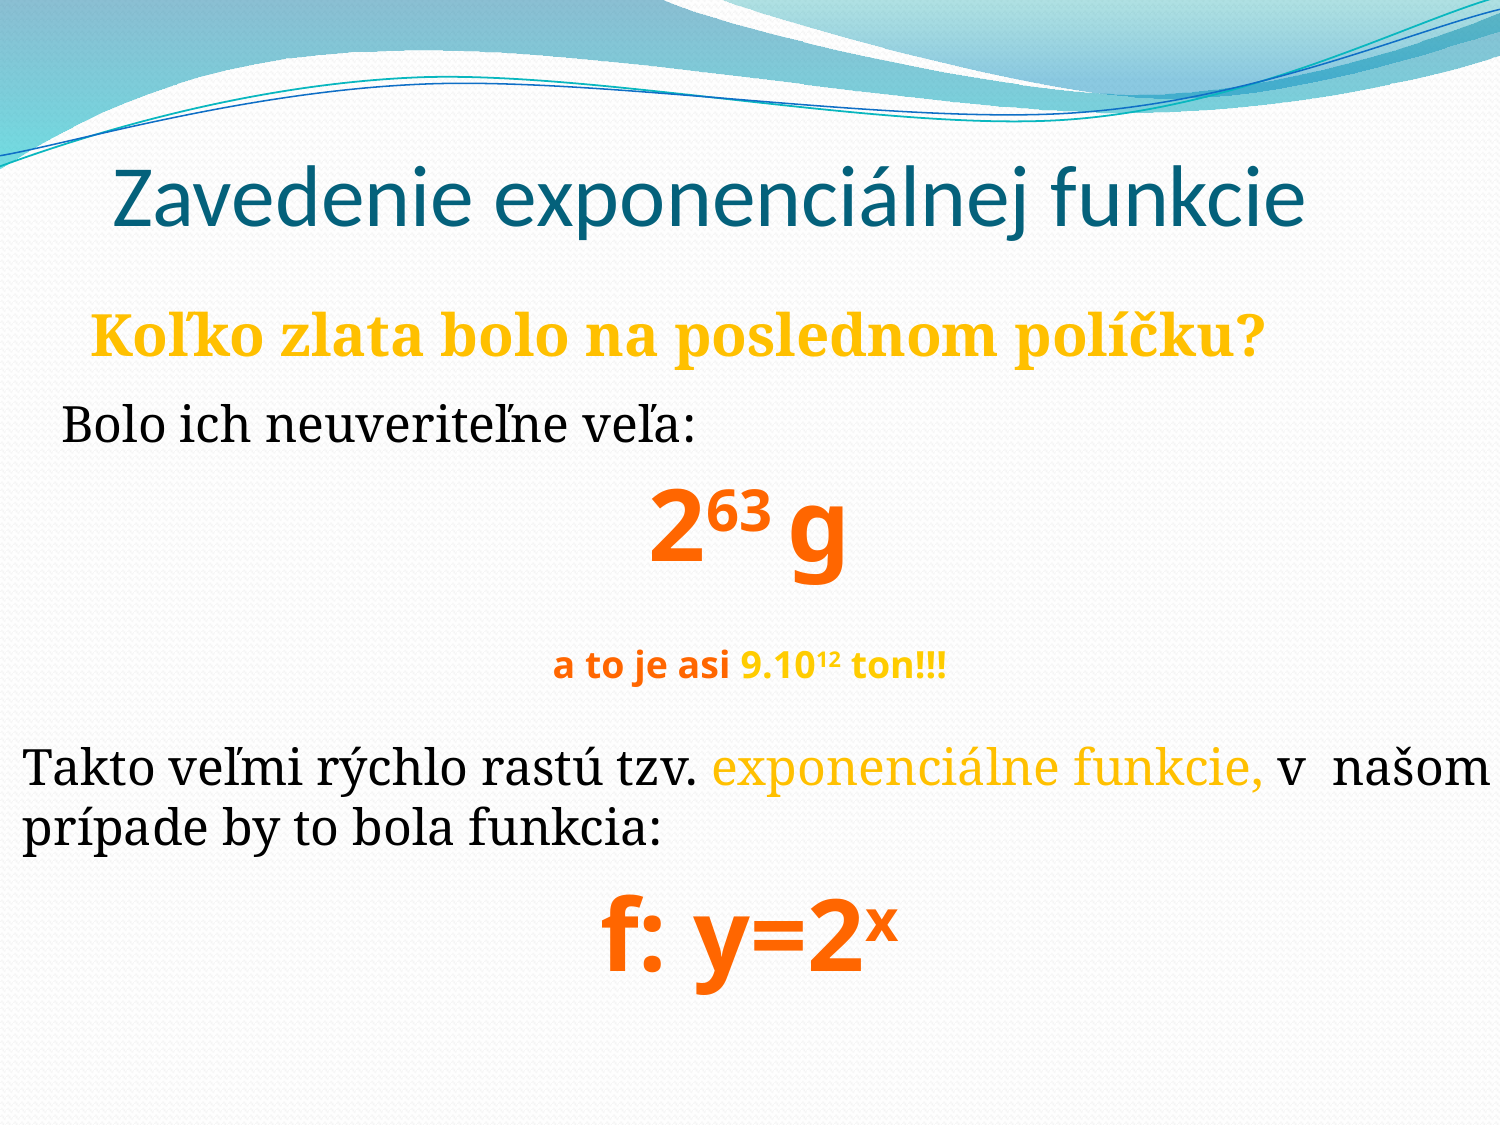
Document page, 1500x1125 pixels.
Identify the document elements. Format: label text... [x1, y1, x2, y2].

text_box Takto veľmi rýchlo rastú tzv. exponenciálne funkcie, v našom prípade by to bola funkcia: [8, 727, 1500, 863]
text_box f: y=2x [382, 864, 1133, 999]
text_box 263 g a to je asi 9.1012 ton!!! [374, 453, 1125, 694]
list Koľko zlata bolo na poslednom políčku? [76, 290, 1426, 386]
text_box Bolo ich neuveriteľne veľa: [46, 385, 712, 460]
title Zavedenie exponenciálnej funkcie [112, 56, 1463, 245]
